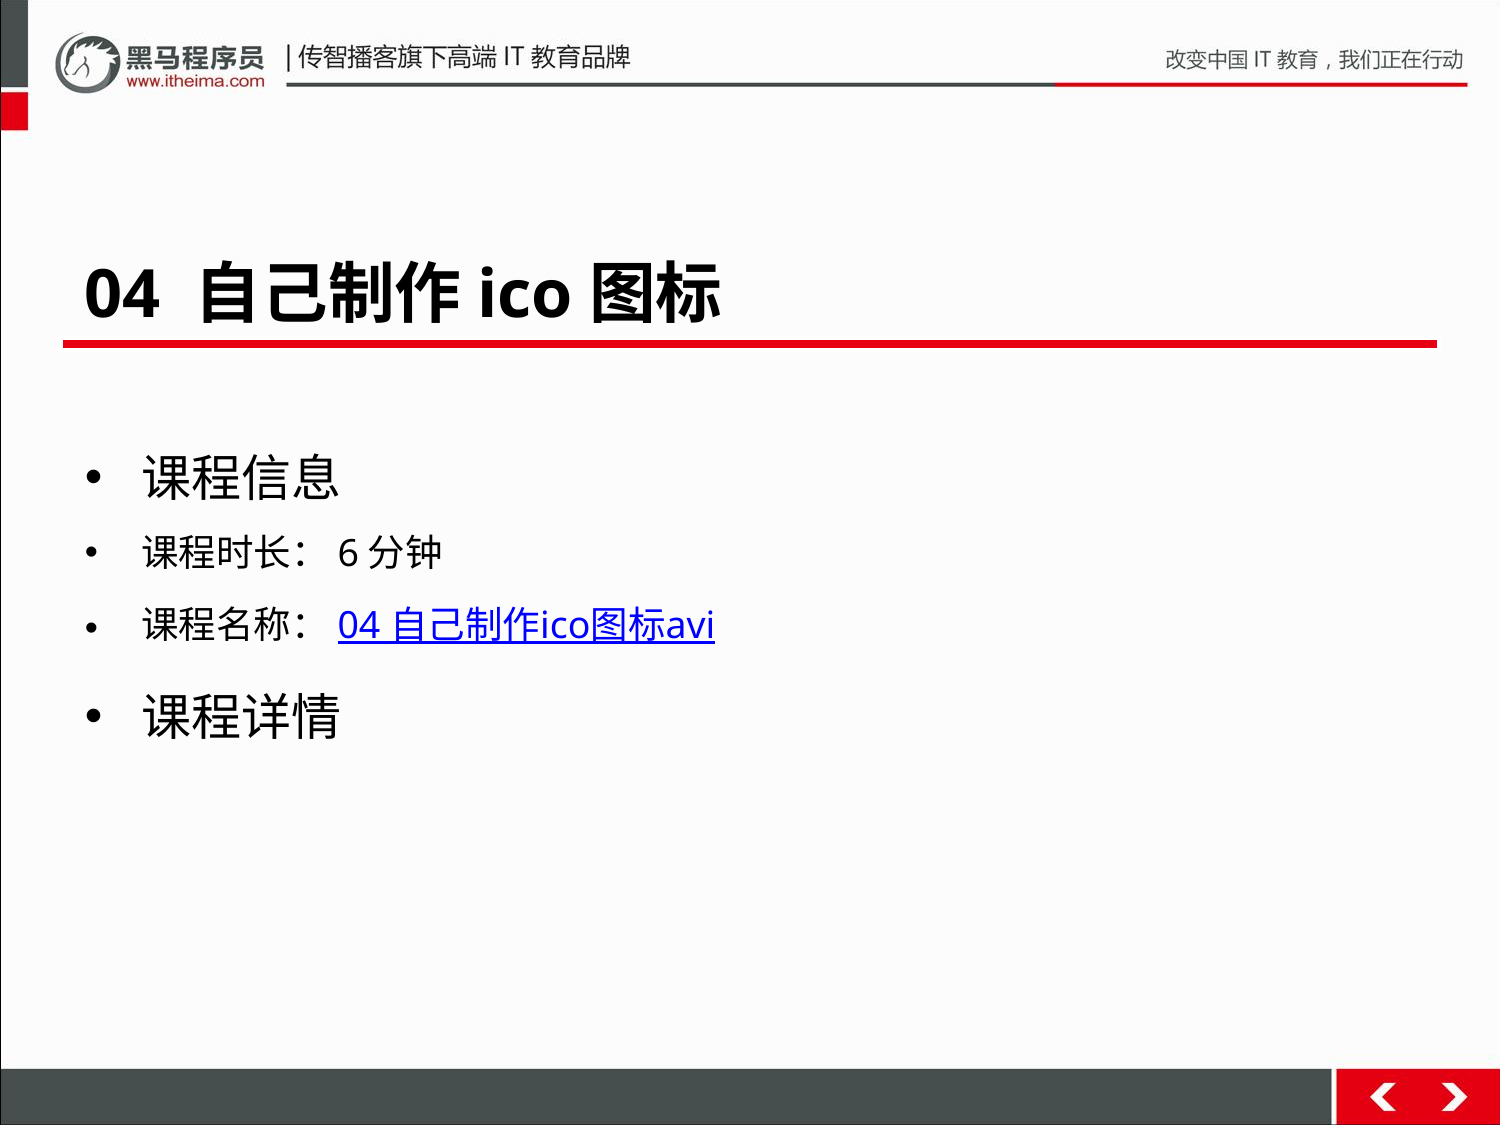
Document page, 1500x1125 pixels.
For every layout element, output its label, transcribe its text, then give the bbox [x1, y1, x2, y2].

picture [0, 0, 1500, 1125]
text_box 04 自己制作ico图标 [70, 243, 1382, 339]
text_box 课程信息 课程时长：6分钟 课程名称：04 自己制作ico图标avi 课程详情 [69, 408, 916, 888]
